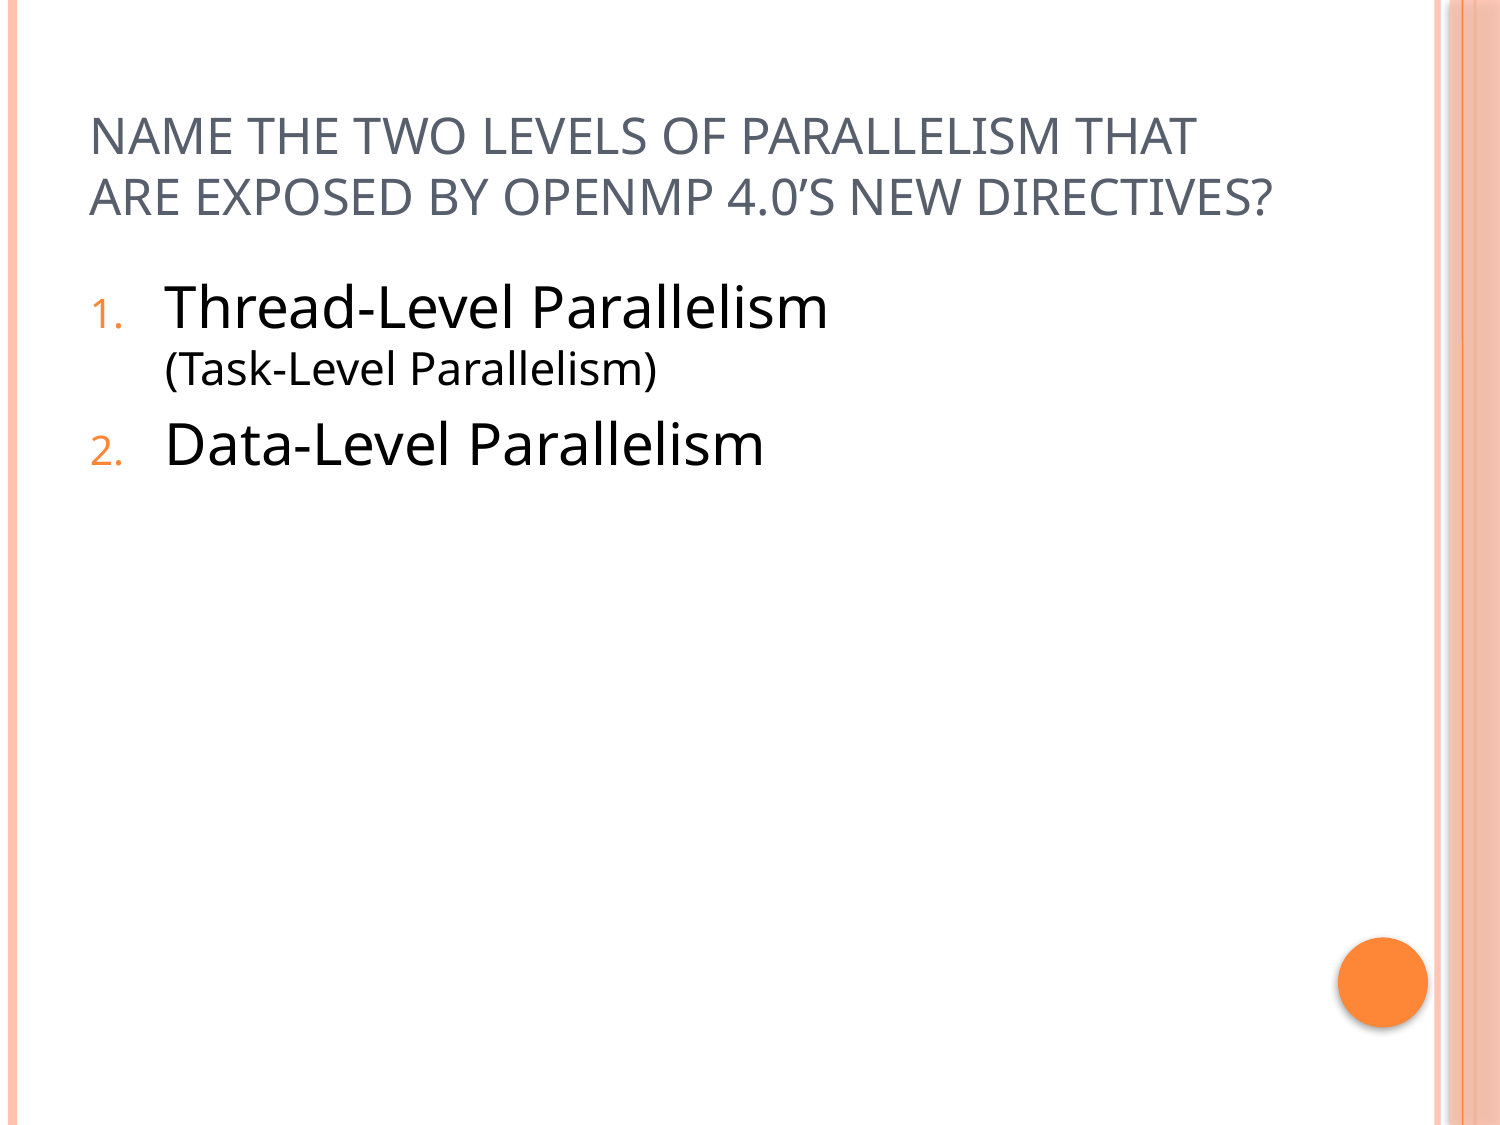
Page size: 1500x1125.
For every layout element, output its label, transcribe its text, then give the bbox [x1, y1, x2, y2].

title Name the two levels of parallelism that are exposed by OpenMP 4.0’s new directives? [75, 45, 1300, 233]
list Thread-Level Parallelism (Task-Level Parallelism) Data-Level Parallelism [75, 262, 1300, 1062]
